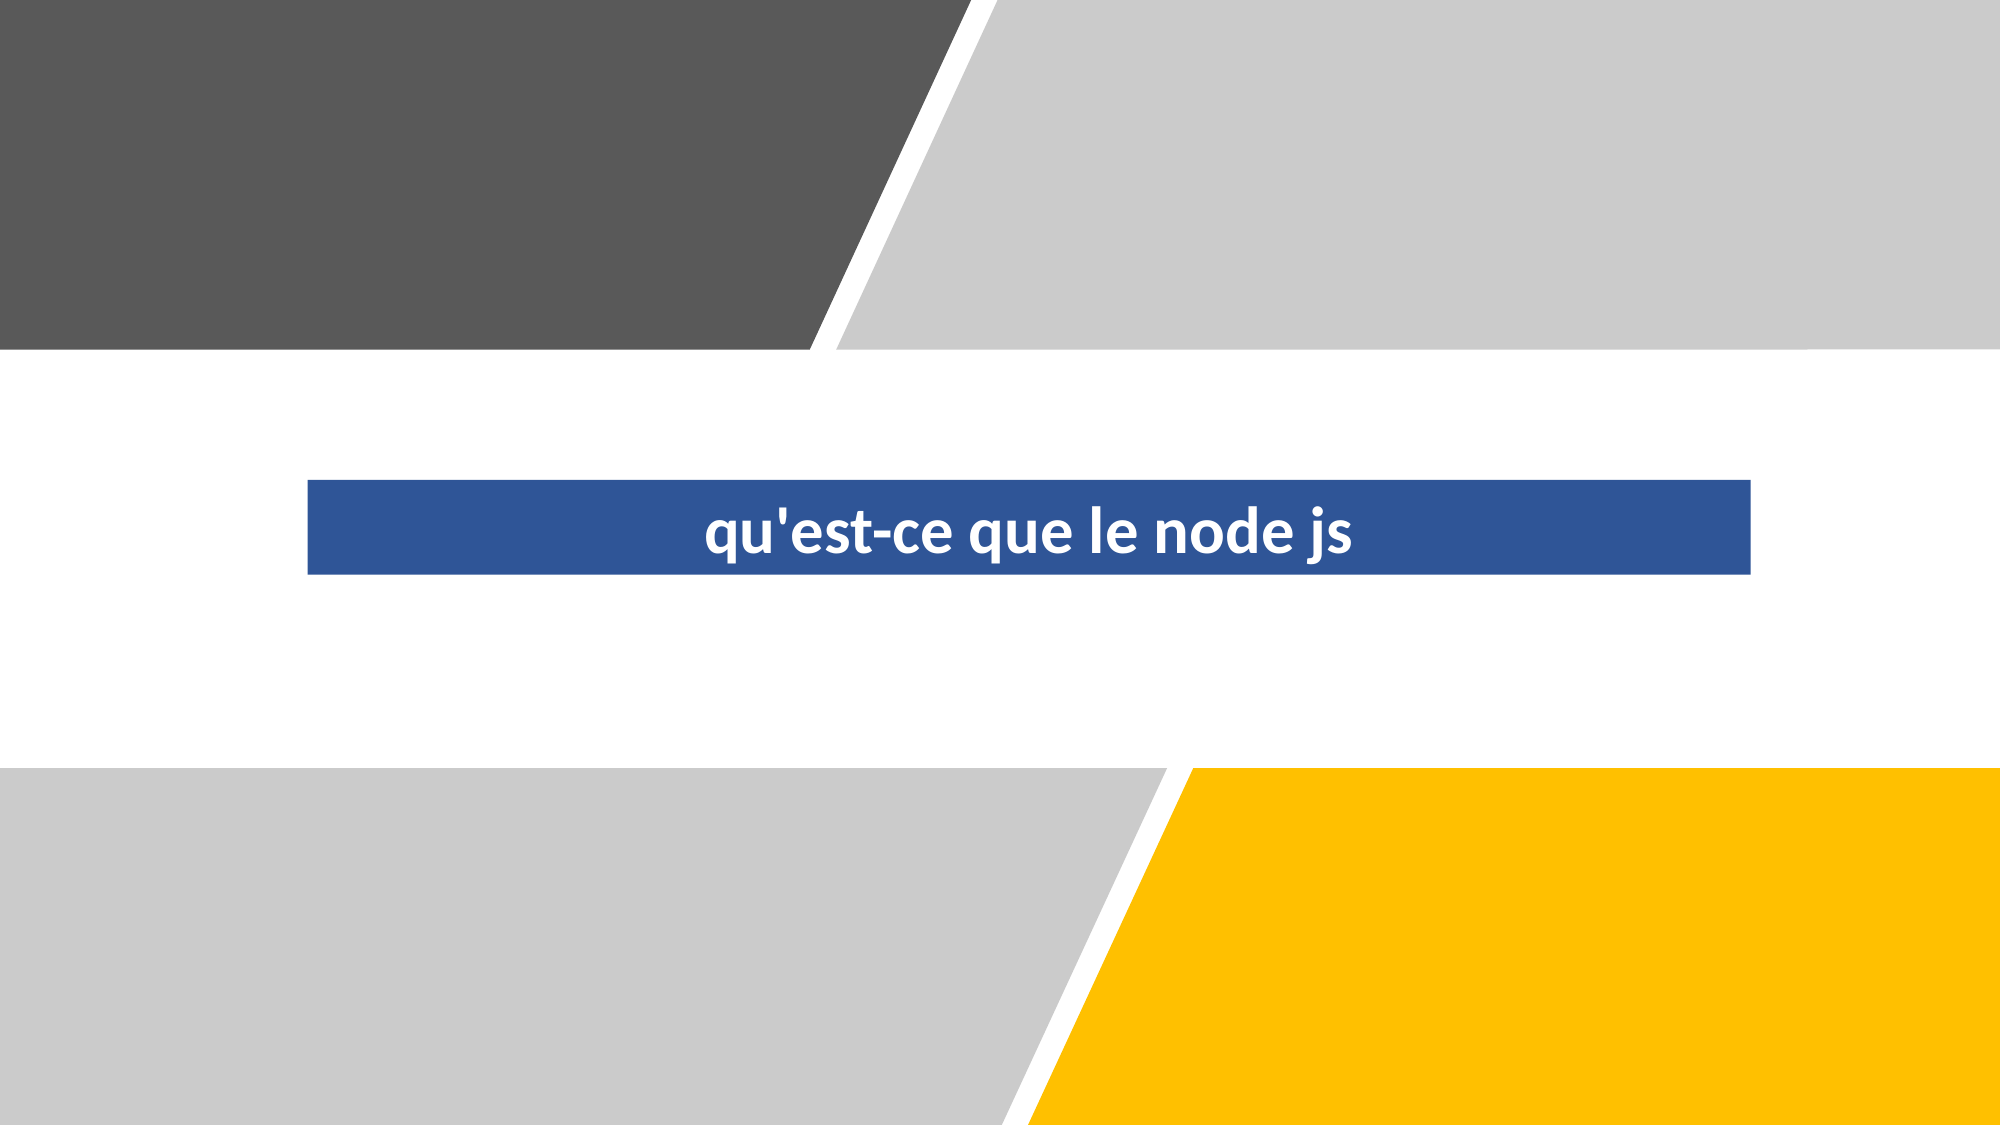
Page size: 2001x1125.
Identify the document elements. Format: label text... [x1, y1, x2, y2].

text_box [0, 0, 973, 351]
text_box qu'est-ce que le node js [307, 479, 1751, 575]
text_box [834, 0, 2000, 351]
text_box [1007, 767, 1192, 1125]
text_box [1026, 767, 2000, 1125]
text_box [0, 767, 1169, 1125]
